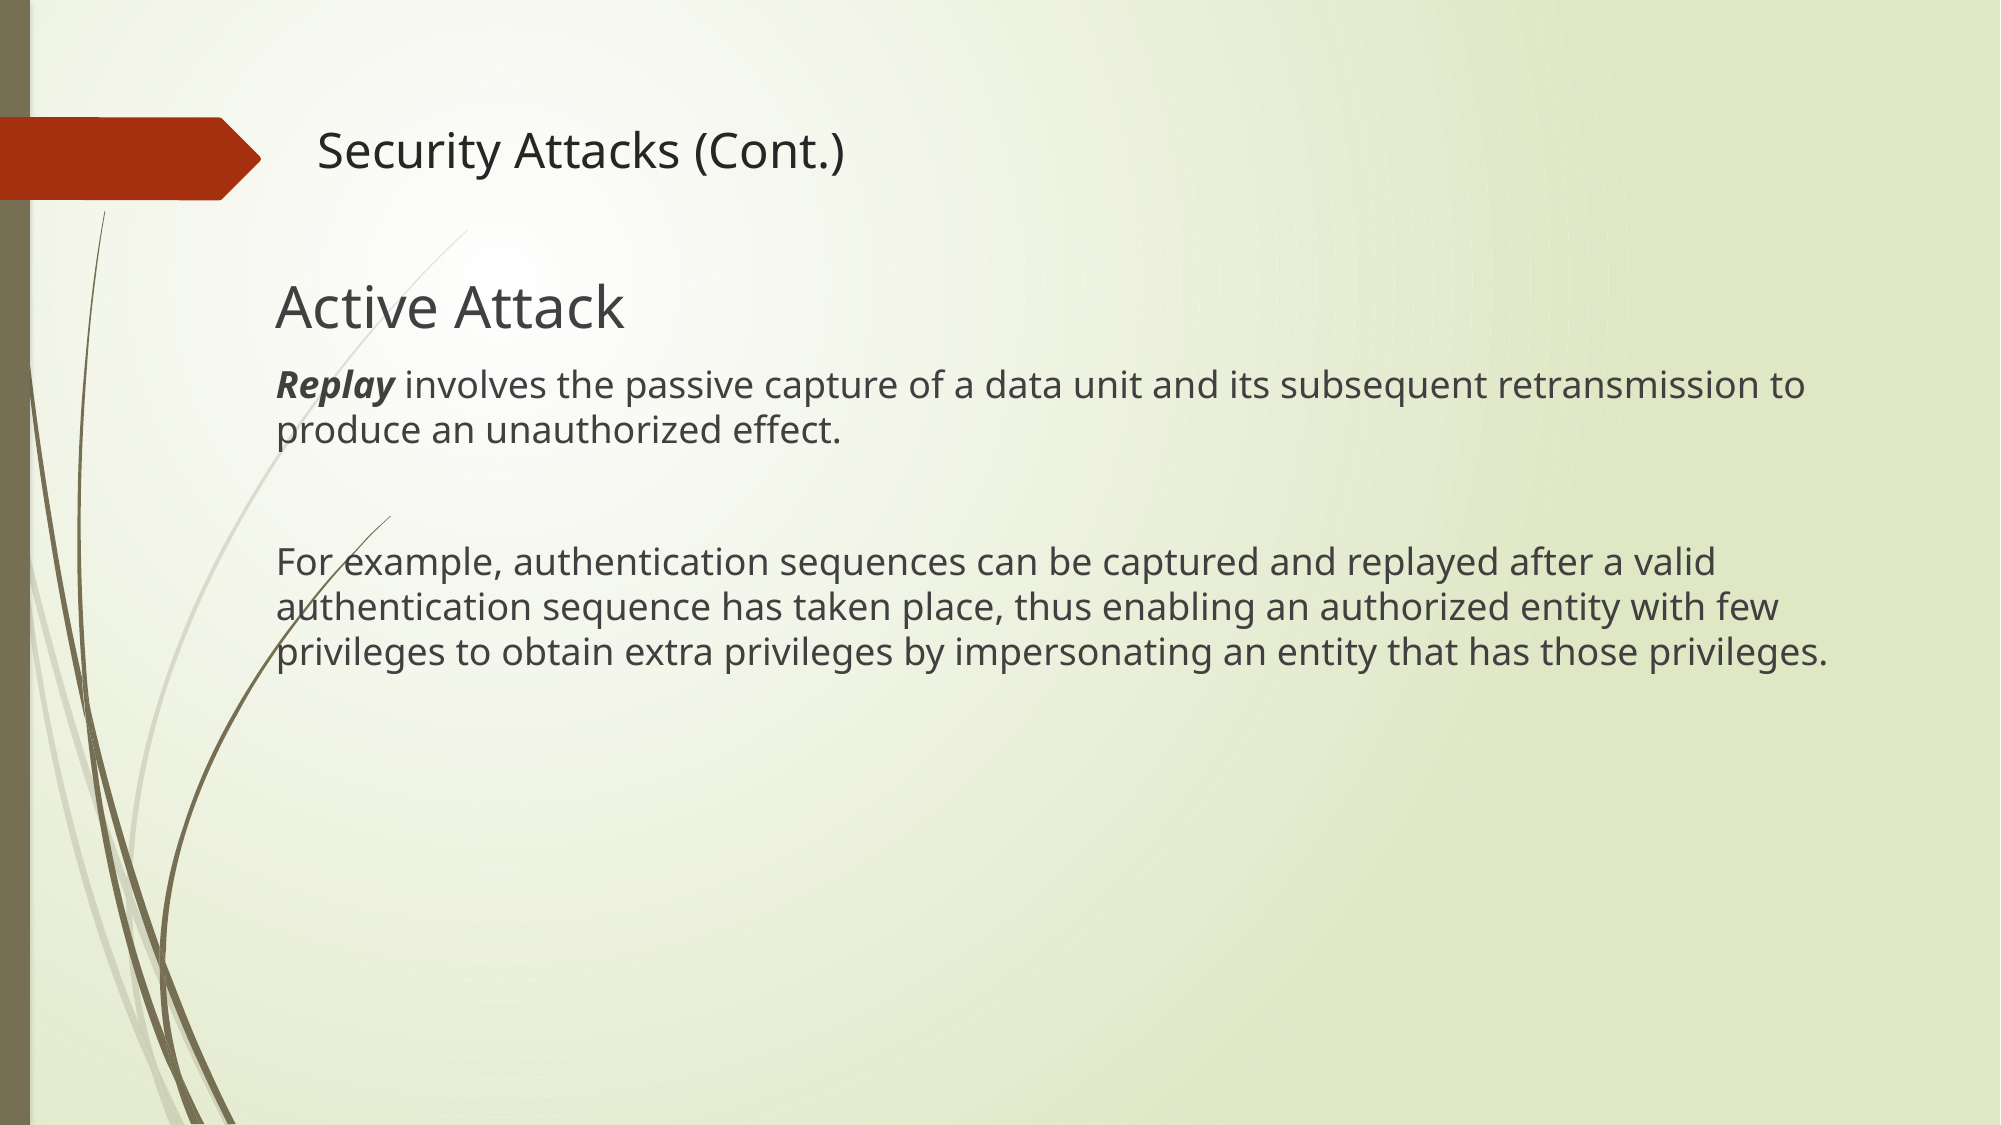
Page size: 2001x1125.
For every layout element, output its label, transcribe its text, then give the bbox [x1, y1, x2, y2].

title Security Attacks (Cont.) [302, 112, 1888, 263]
list Active Attack Replay involves the passive capture of a data unit and its subsequent retransmission to produce an unauthorized effect. For example, authentication sequences can be captured and replayed after a valid authentication sequence has taken place, thus enabling an authorized entity with few privileges to obtain extra privileges by impersonating an entity that has those privileges. [260, 263, 1888, 1023]
